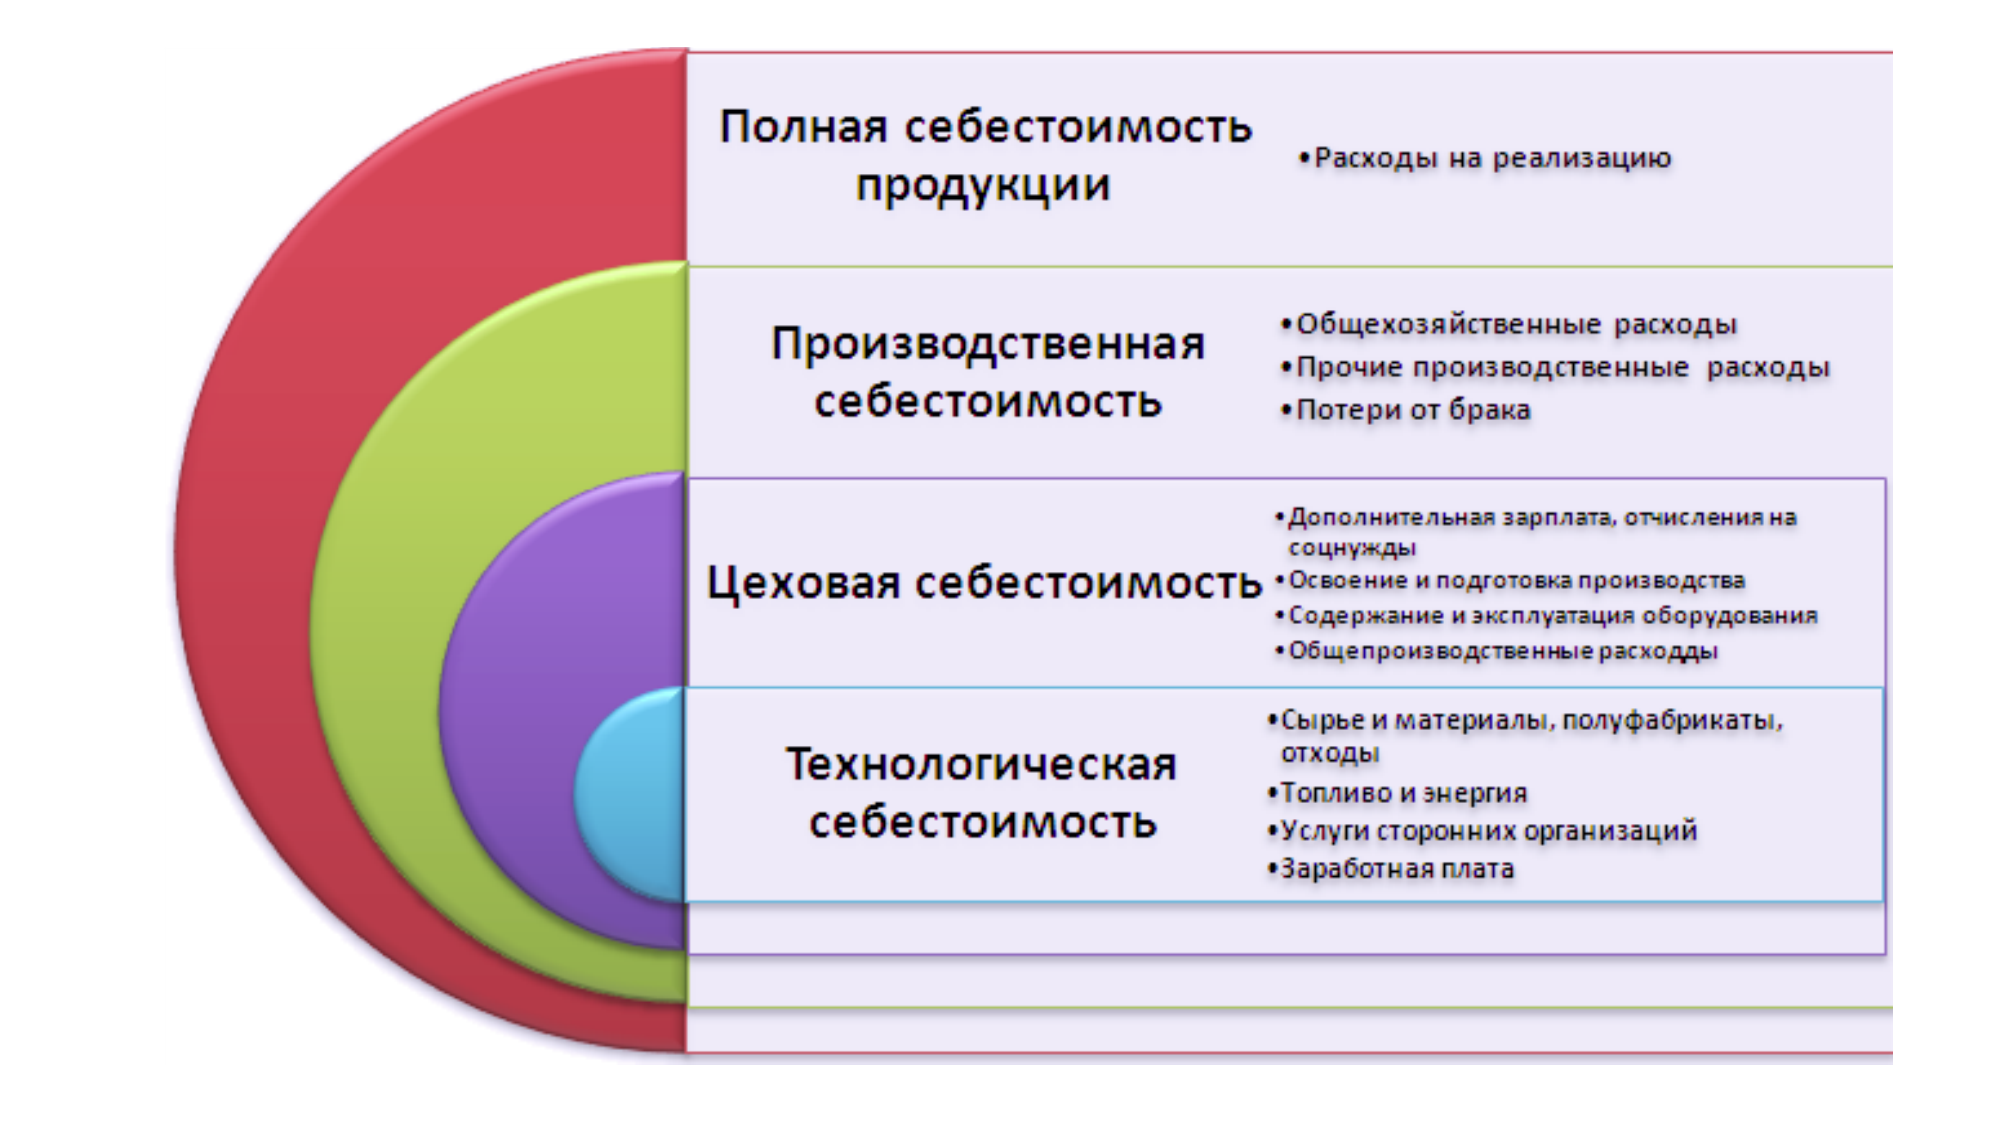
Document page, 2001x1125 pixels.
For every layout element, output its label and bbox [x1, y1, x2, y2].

list [164, 47, 1893, 1065]
